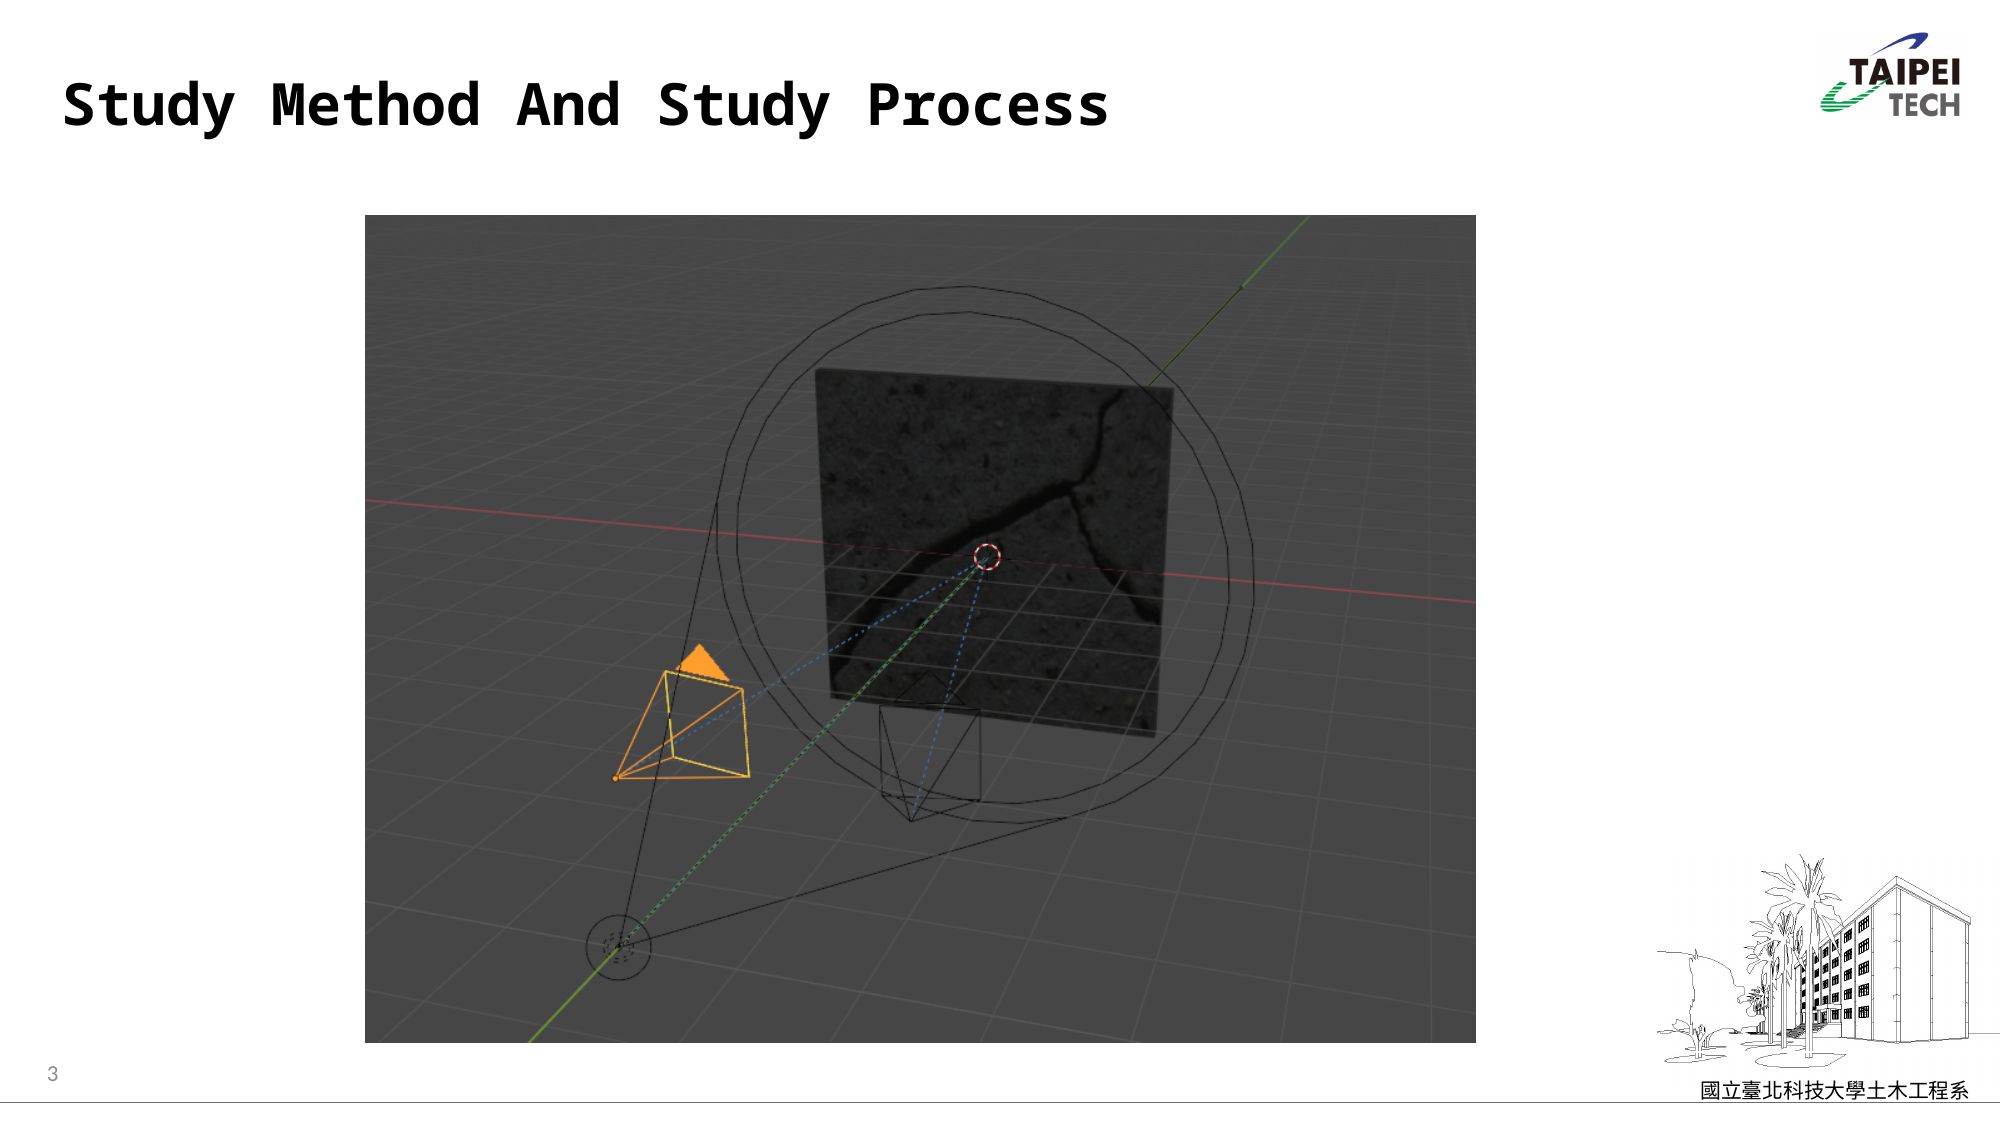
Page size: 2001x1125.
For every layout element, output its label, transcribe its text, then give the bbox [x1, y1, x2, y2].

picture [1703, 1083, 1711, 1088]
picture [1657, 854, 2000, 1051]
picture [365, 215, 1476, 1043]
picture [1816, 30, 1967, 120]
slide_number 3 [0, 1042, 74, 1103]
text_box Study Method And Study Process [46, 59, 1188, 145]
picture [1657, 1053, 2000, 1088]
